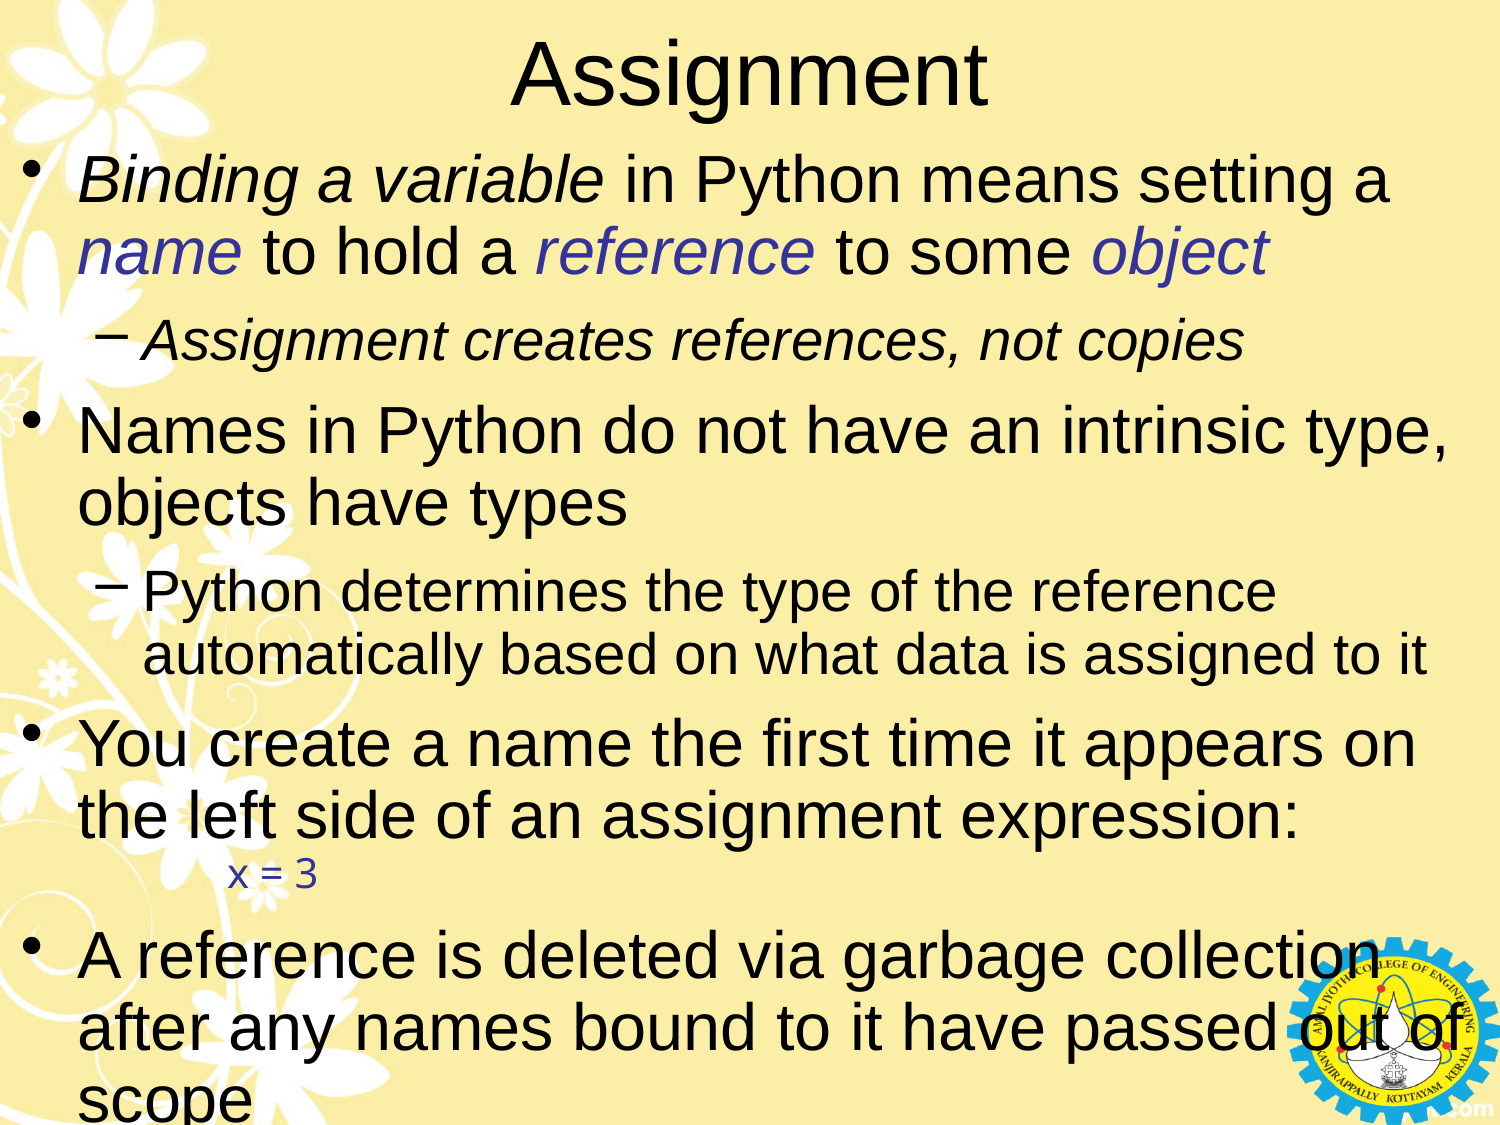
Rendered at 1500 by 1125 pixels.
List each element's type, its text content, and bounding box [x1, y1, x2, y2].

list Binding a variable in Python means setting a name to hold a reference to some object Assignment creates references, not copies Names in Python do not have an intrinsic type, objects have types Python determines the type of the reference automatically based on what data is assigned to it You create a name the first time it appears on the left side of an assignment expression: x = 3 A reference is deleted via garbage collection after any names bound to it have passed out of scope Python uses reference semantics (more later) [5, 137, 1488, 881]
picture [0, 0, 1500, 1125]
title Assignment [74, 0, 1426, 137]
